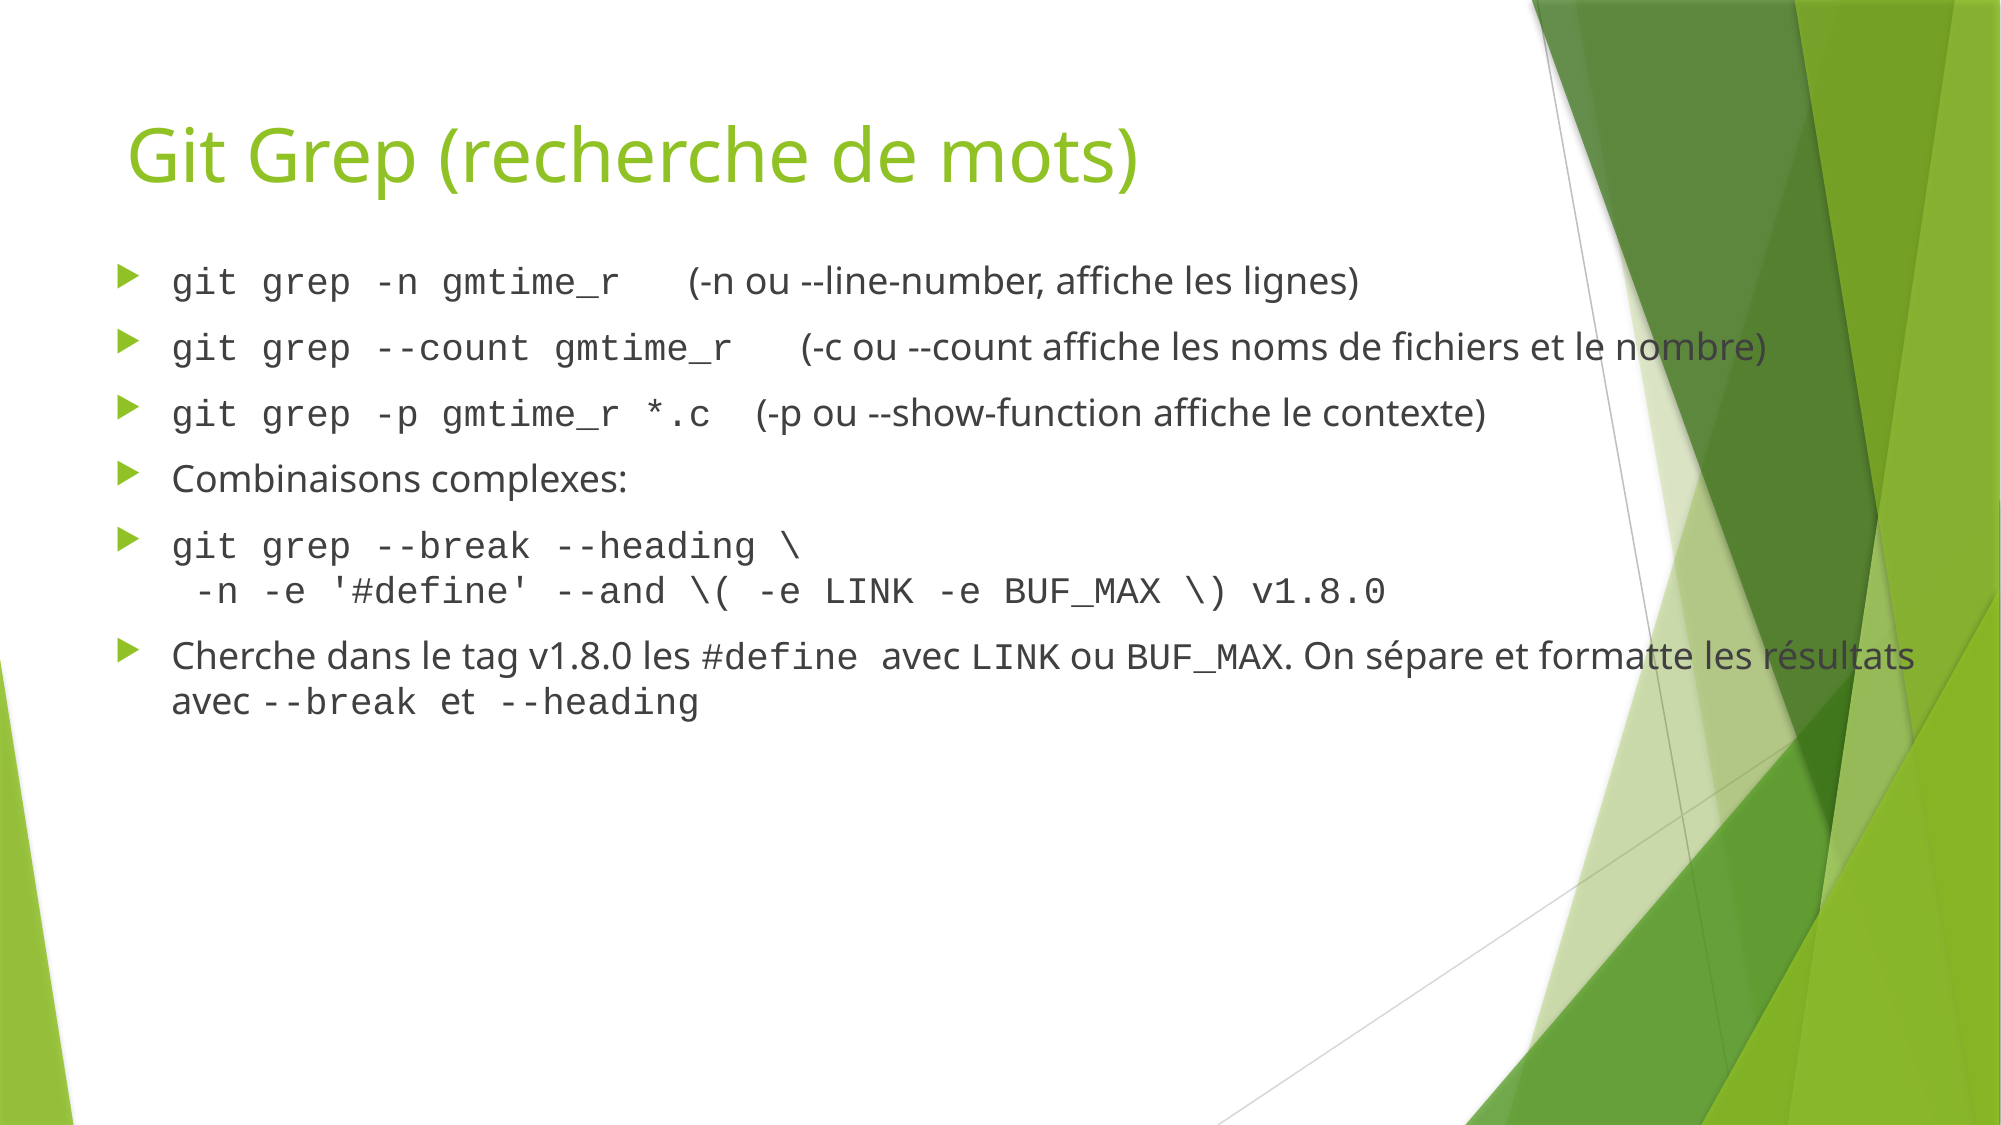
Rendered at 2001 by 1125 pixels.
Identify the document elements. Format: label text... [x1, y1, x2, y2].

list git grep -n gmtime_r (-n ou --line-number, affiche les lignes) git grep --count gmtime_r (-c ou --count affiche les noms de fichiers et le nombre) git grep -p gmtime_r *.c (-p ou --show-function affiche le contexte) Combinaisons complexes: git grep --break --heading \ -n -e '#define' --and \( -e LINK -e BUF_MAX \) v1.8.0 Cherche dans le tag v1.8.0 les #define avec LINK ou BUF_MAX. On sépare et formatte les résultats avec --break et --heading [99, 250, 1934, 1005]
title Git Grep (recherche de mots) [111, 99, 1522, 250]
